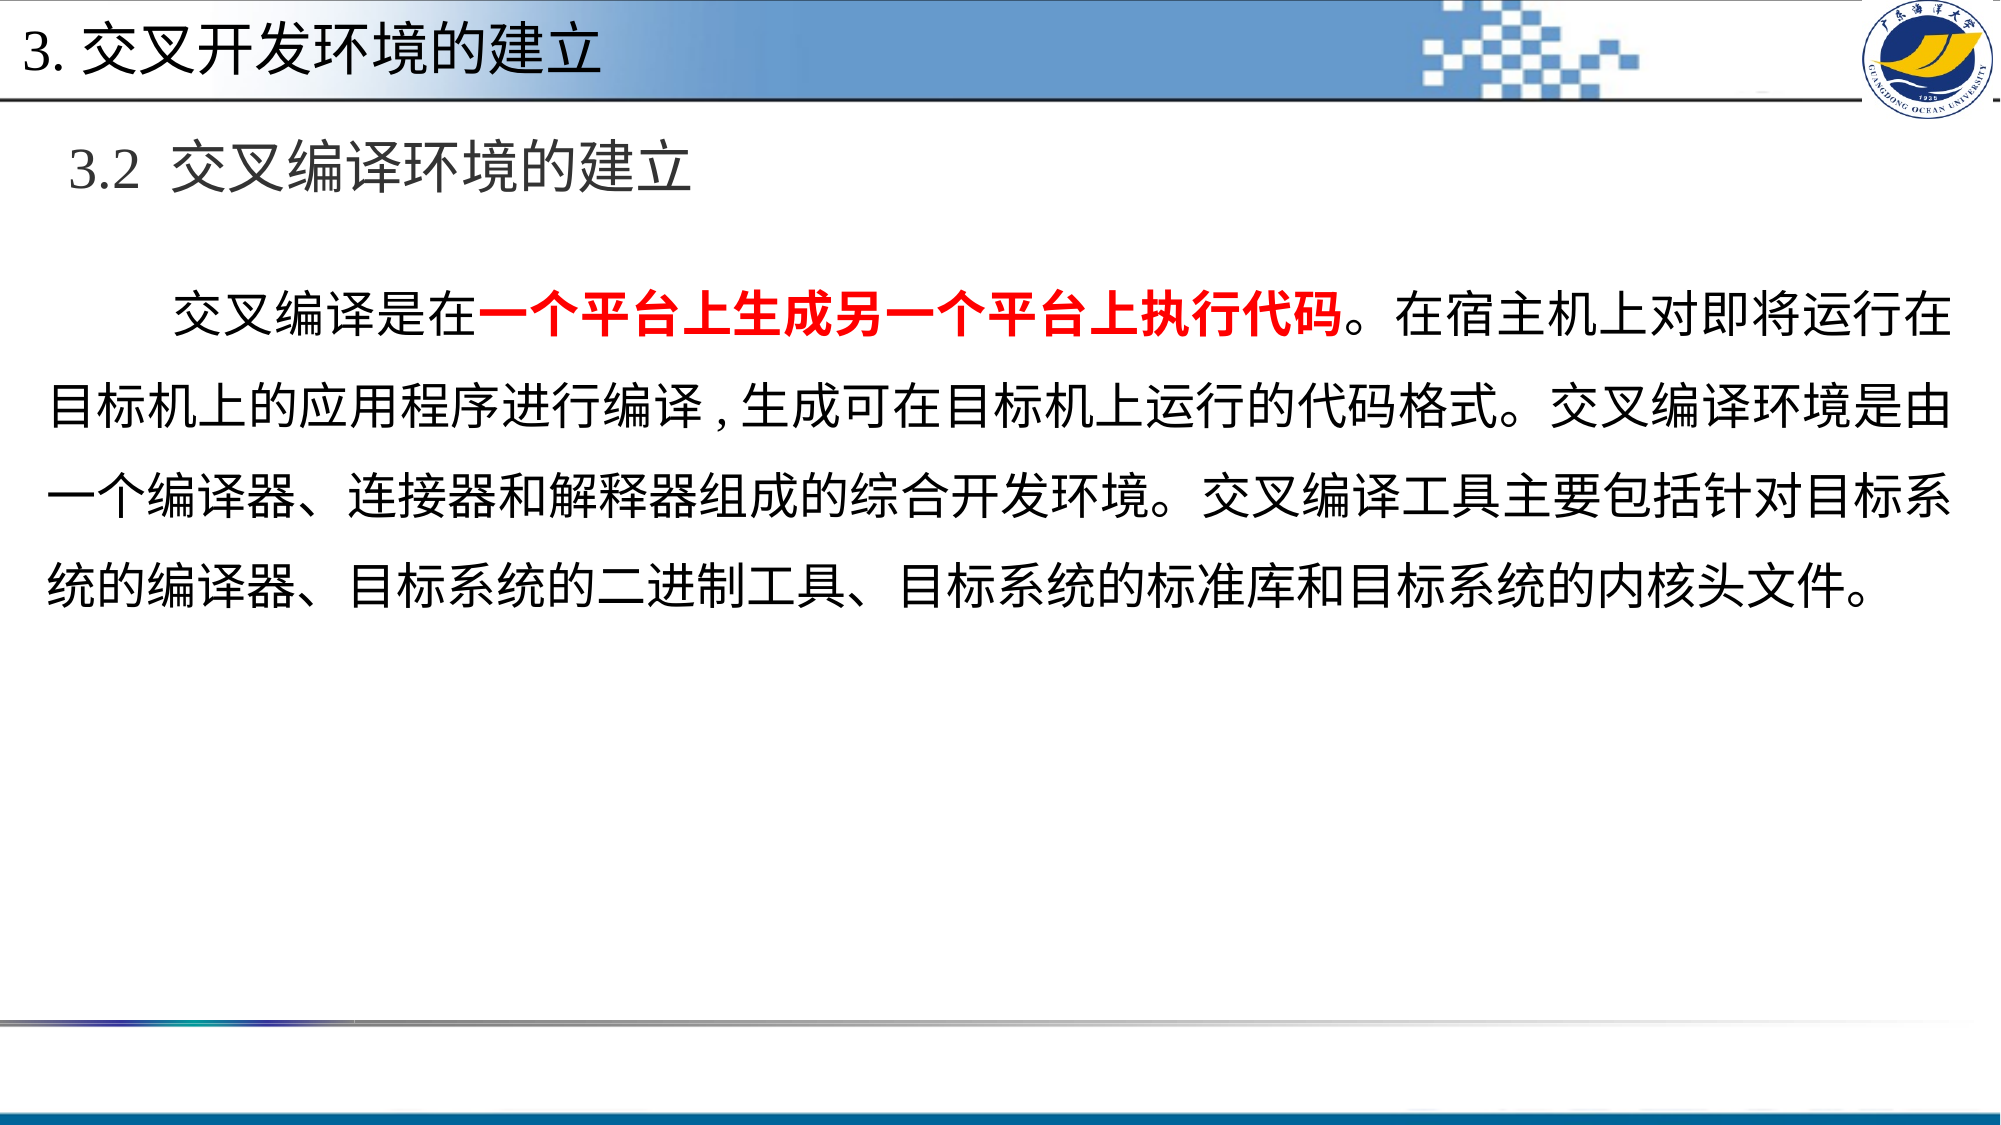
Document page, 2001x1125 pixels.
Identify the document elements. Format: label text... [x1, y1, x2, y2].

text_box 3.交叉开发环境的建立 [7, 4, 1808, 99]
text_box 3.2 交叉编译环境的建立 [9, 122, 801, 208]
text_box 交叉编译是在一个平台上生成另一个平台上执行代码。在宿主机上对即将运行在目标机上的应用程序进行编译,生成可在目标机上运行的代码格式。交叉编译环境是由一个编译器、连接器和解释器组成的综合开发环境。交叉编译工具主要包括针对目标系统的编译器、目标系统的二进制工具、目标系统的标准库和目标系统的内核头文件。 [31, 231, 1969, 622]
picture [0, 0, 2001, 1115]
